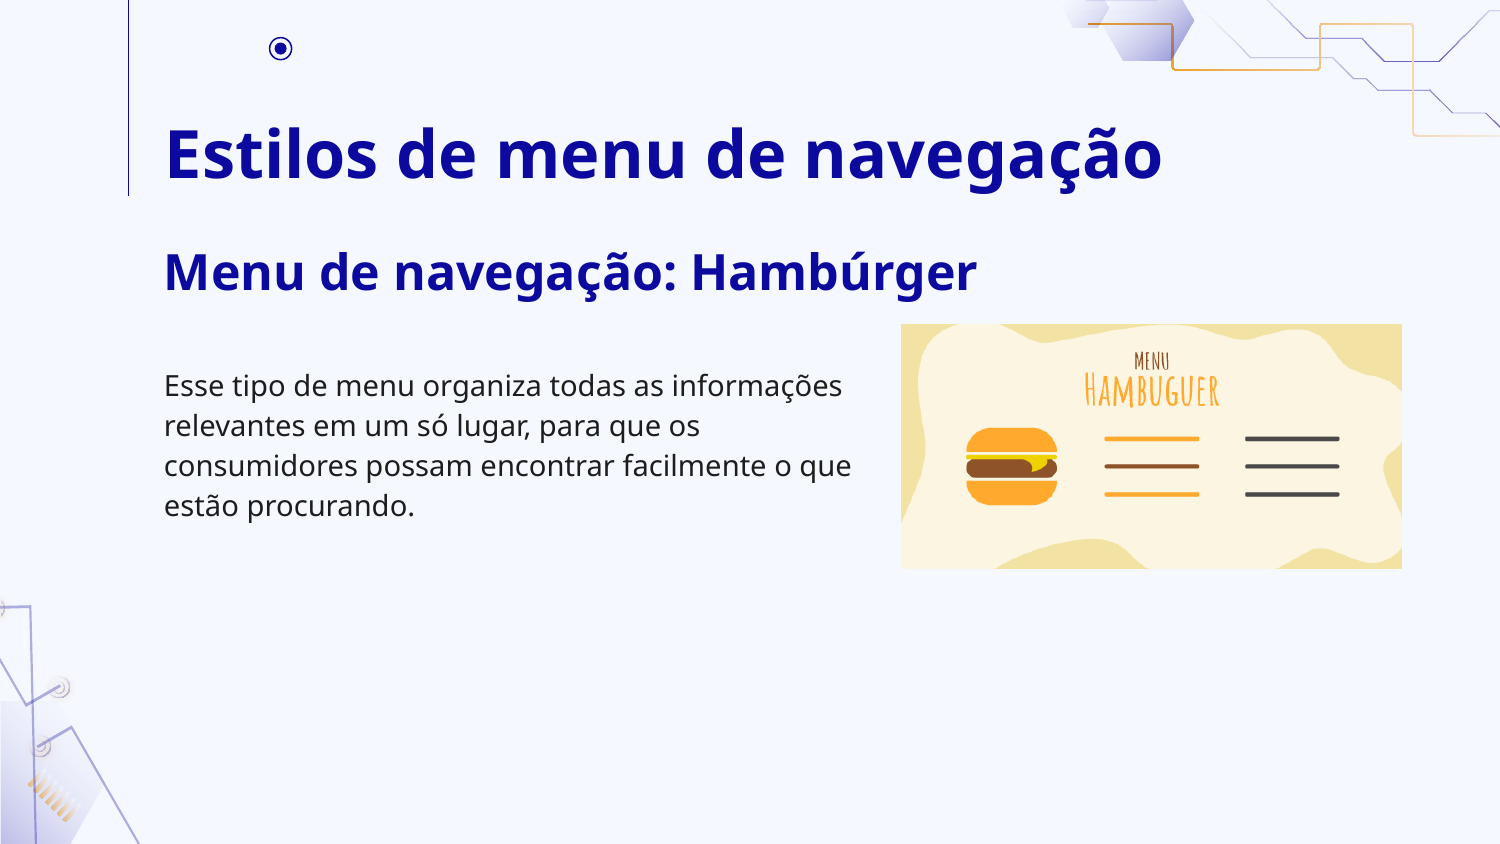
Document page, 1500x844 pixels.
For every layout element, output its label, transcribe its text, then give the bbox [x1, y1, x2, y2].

subtitle Esse tipo de menu organiza todas as informações relevantes em um só lugar, para que os consumidores possam encontrar facilmente o que estão procurando. [148, 346, 902, 604]
picture [901, 324, 1402, 570]
title Estilos de menu de navegação [149, 97, 1327, 222]
text_box Menu de navegação: Hambúrger [148, 225, 1038, 325]
